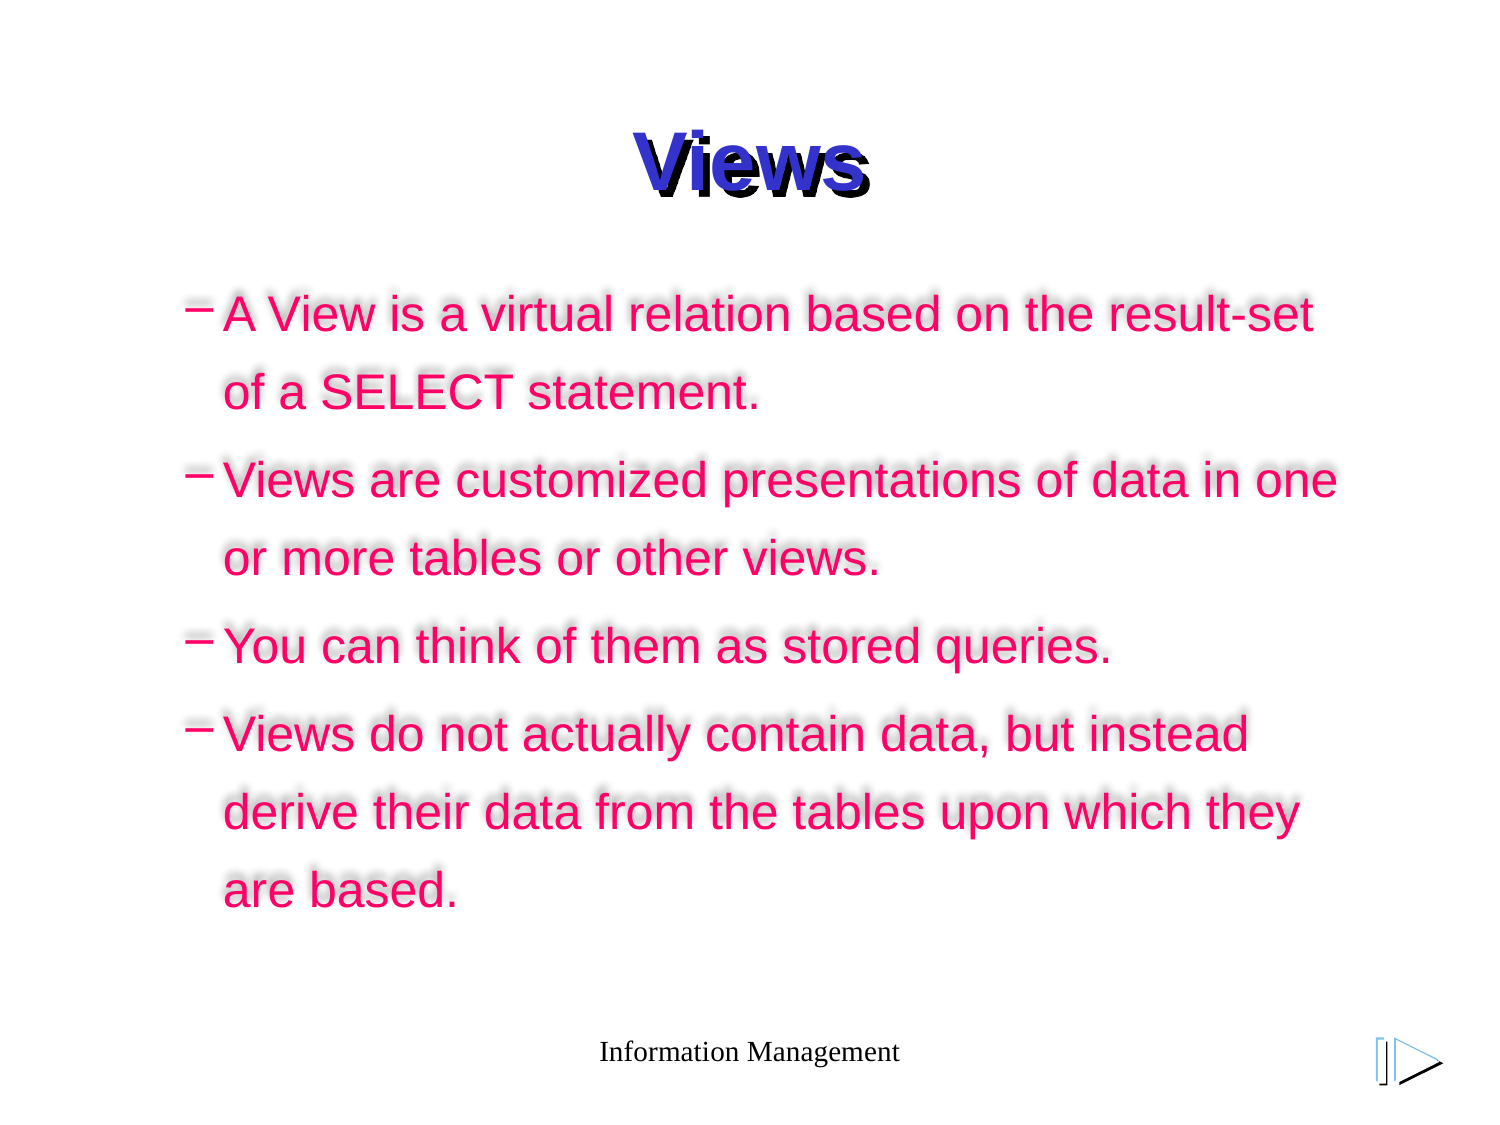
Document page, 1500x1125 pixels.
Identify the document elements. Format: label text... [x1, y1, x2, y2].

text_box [1375, 1037, 1444, 1086]
list A View is a virtual relation based on the result-set of a SELECT statement. Views are customized presentations of data in one or more tables or other views. You can think of them as stored queries. Views do not actually contain data, but instead derive their data from the tables upon which they are based. [151, 255, 1364, 1025]
title Views [112, 99, 1388, 288]
footer Information Management [512, 1025, 988, 1101]
text_box [184, 747, 1264, 986]
